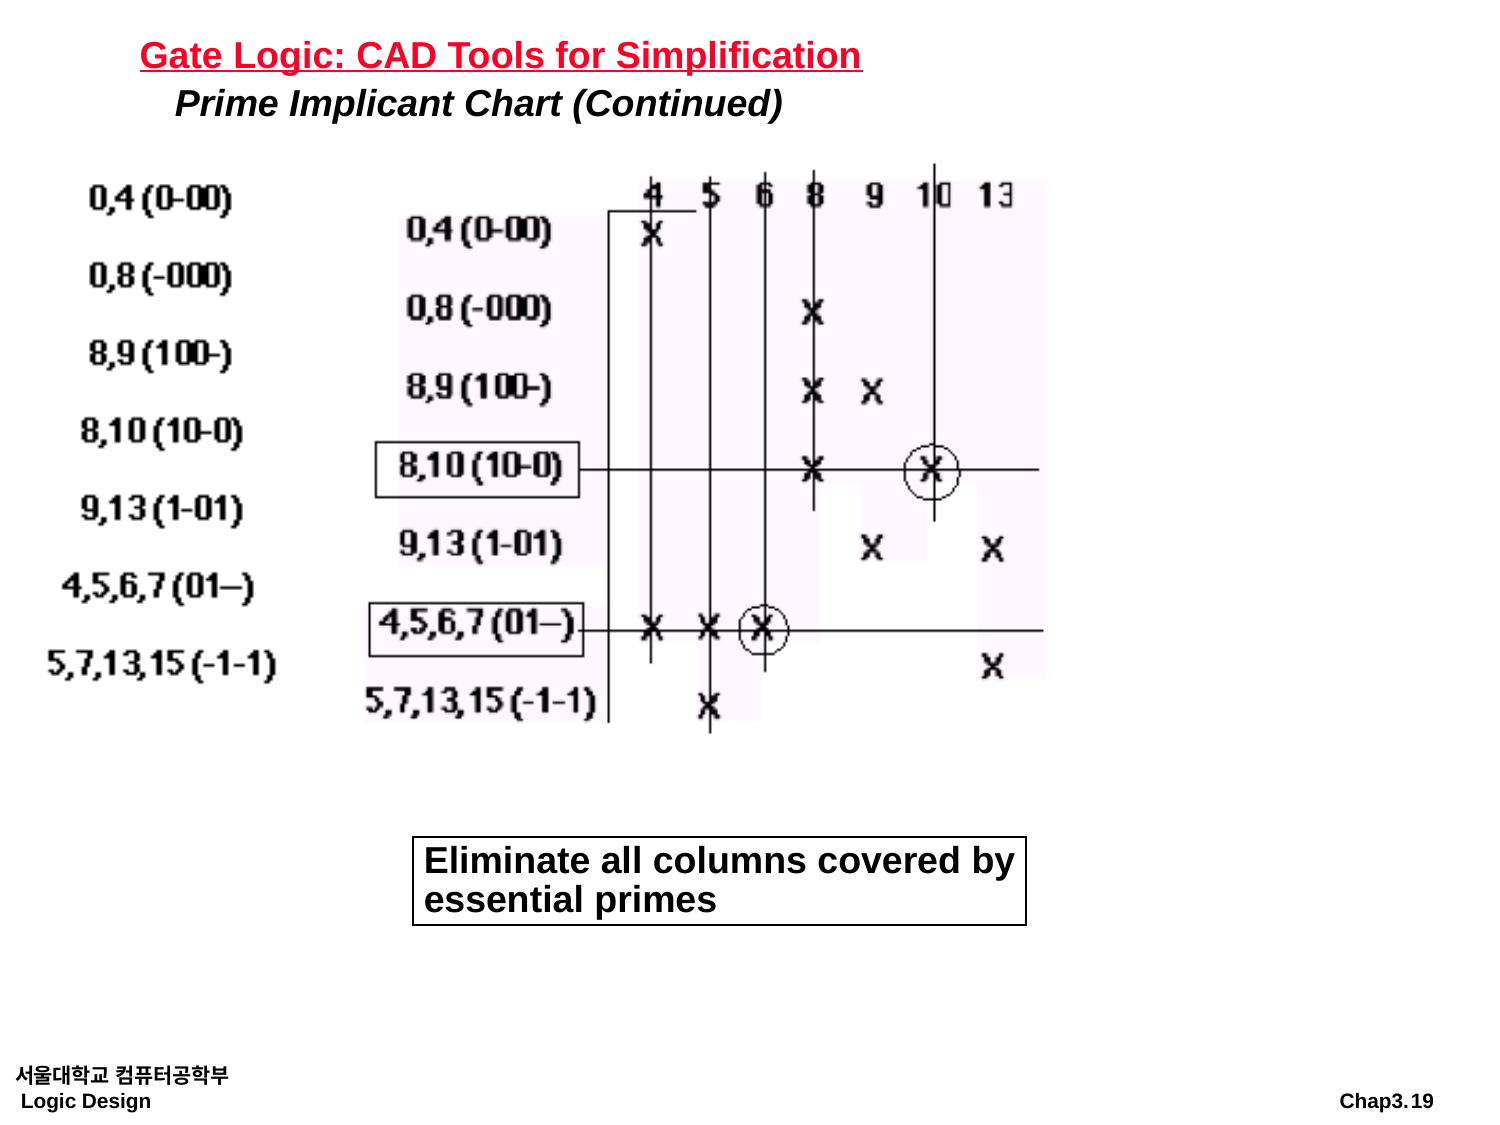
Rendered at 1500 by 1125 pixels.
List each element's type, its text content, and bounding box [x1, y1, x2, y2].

text_box Prime Implicant Chart (Continued) [164, 81, 794, 128]
text_box Eliminate all columns covered by essential primes [413, 837, 1027, 925]
title Gate Logic: CAD Tools for Simplification [128, 33, 876, 81]
picture [349, 162, 1063, 751]
picture [30, 183, 290, 687]
